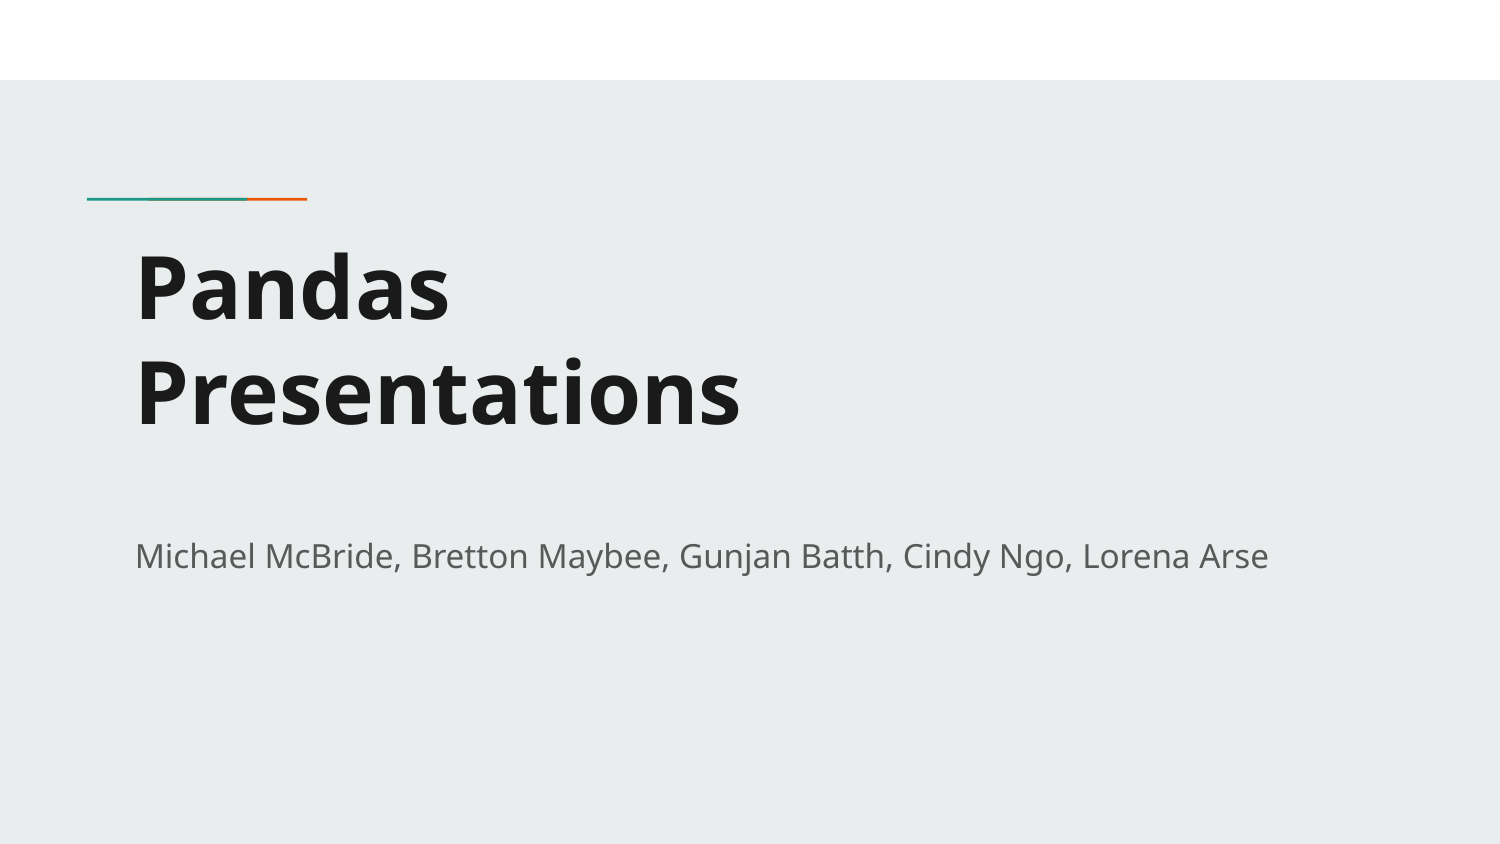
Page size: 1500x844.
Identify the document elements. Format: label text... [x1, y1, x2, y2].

subtitle Michael McBride, Bretton Maybee, Gunjan Batth, Cindy Ngo, Lorena Arse [119, 520, 1381, 610]
title Pandas Presentations [119, 216, 1381, 490]
